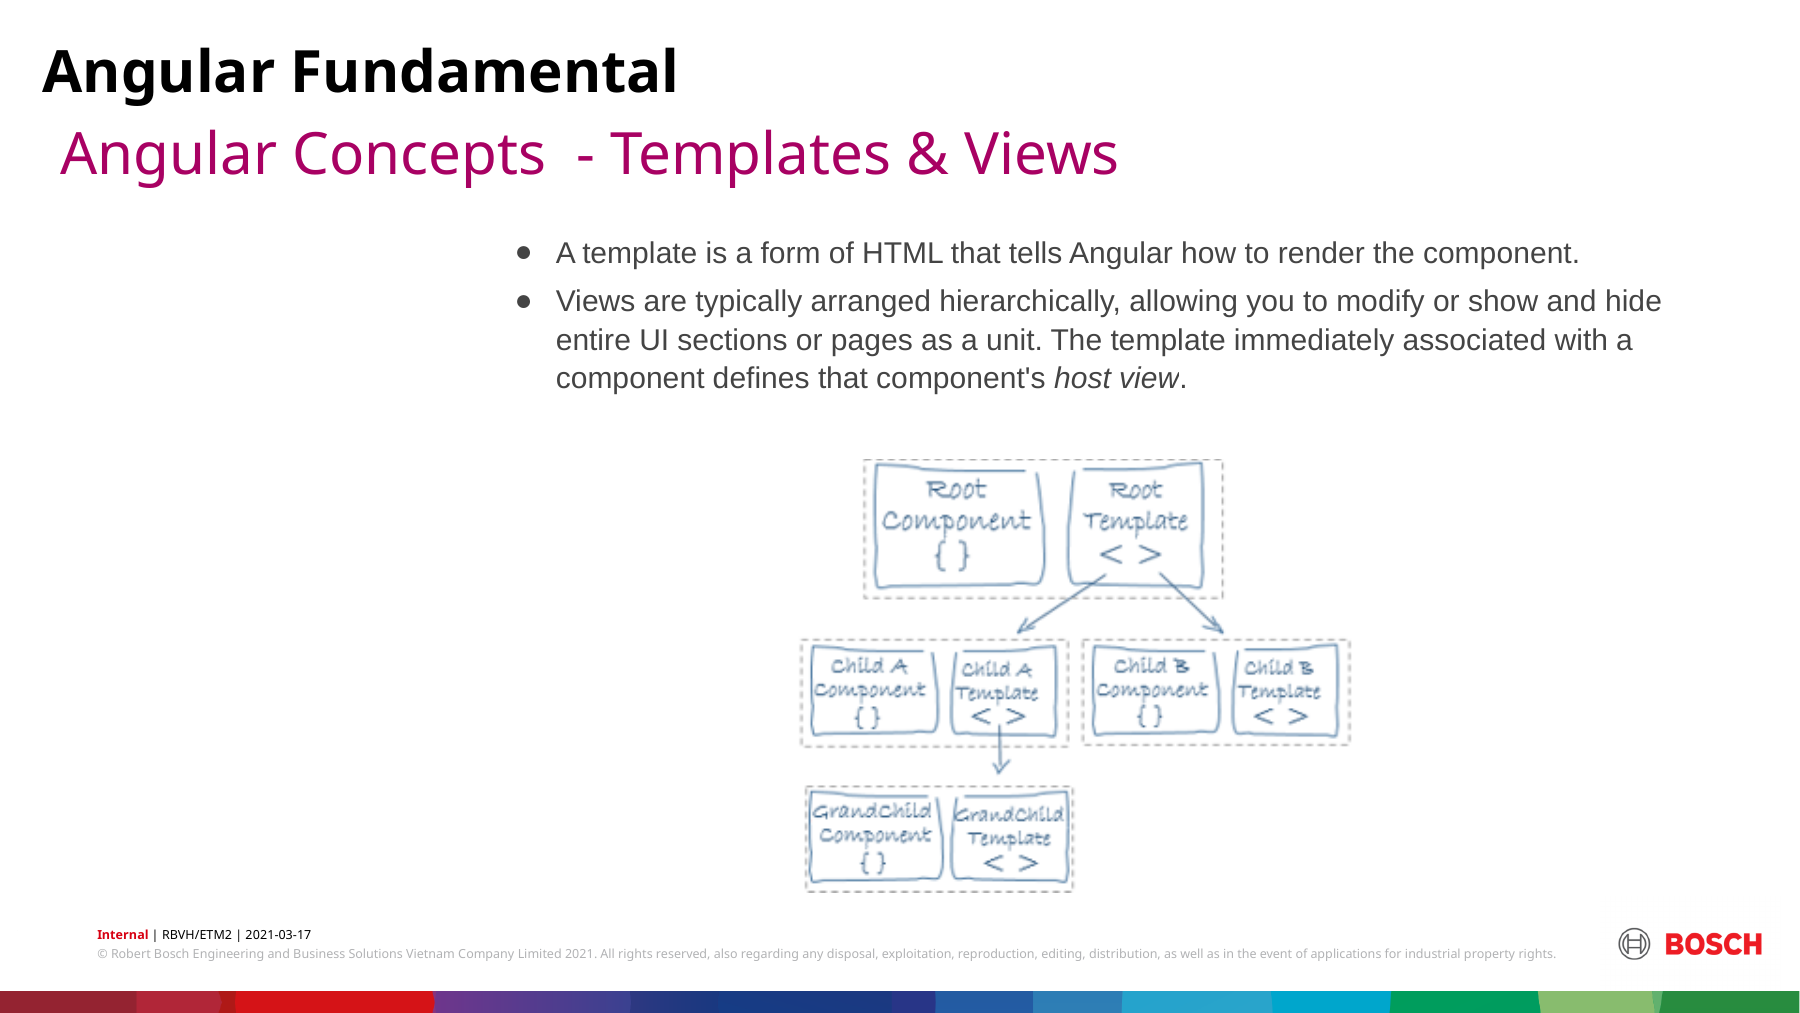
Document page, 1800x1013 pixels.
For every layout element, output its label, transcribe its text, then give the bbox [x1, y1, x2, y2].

list Angular Fundamental [42, 42, 1758, 106]
list A template is a form of HTML that tells Angular how to render the component. Views are typically arranged hierarchically, allowing you to modify or show and hide entire UI sections or pages as a unit. The template immediately associated with a component defines that component's host view. [496, 212, 1757, 897]
title Angular Concepts - Templates & Views [42, 106, 1758, 171]
picture [796, 459, 1359, 893]
picture [1390, 896, 1800, 1013]
picture [0, 905, 1272, 1013]
